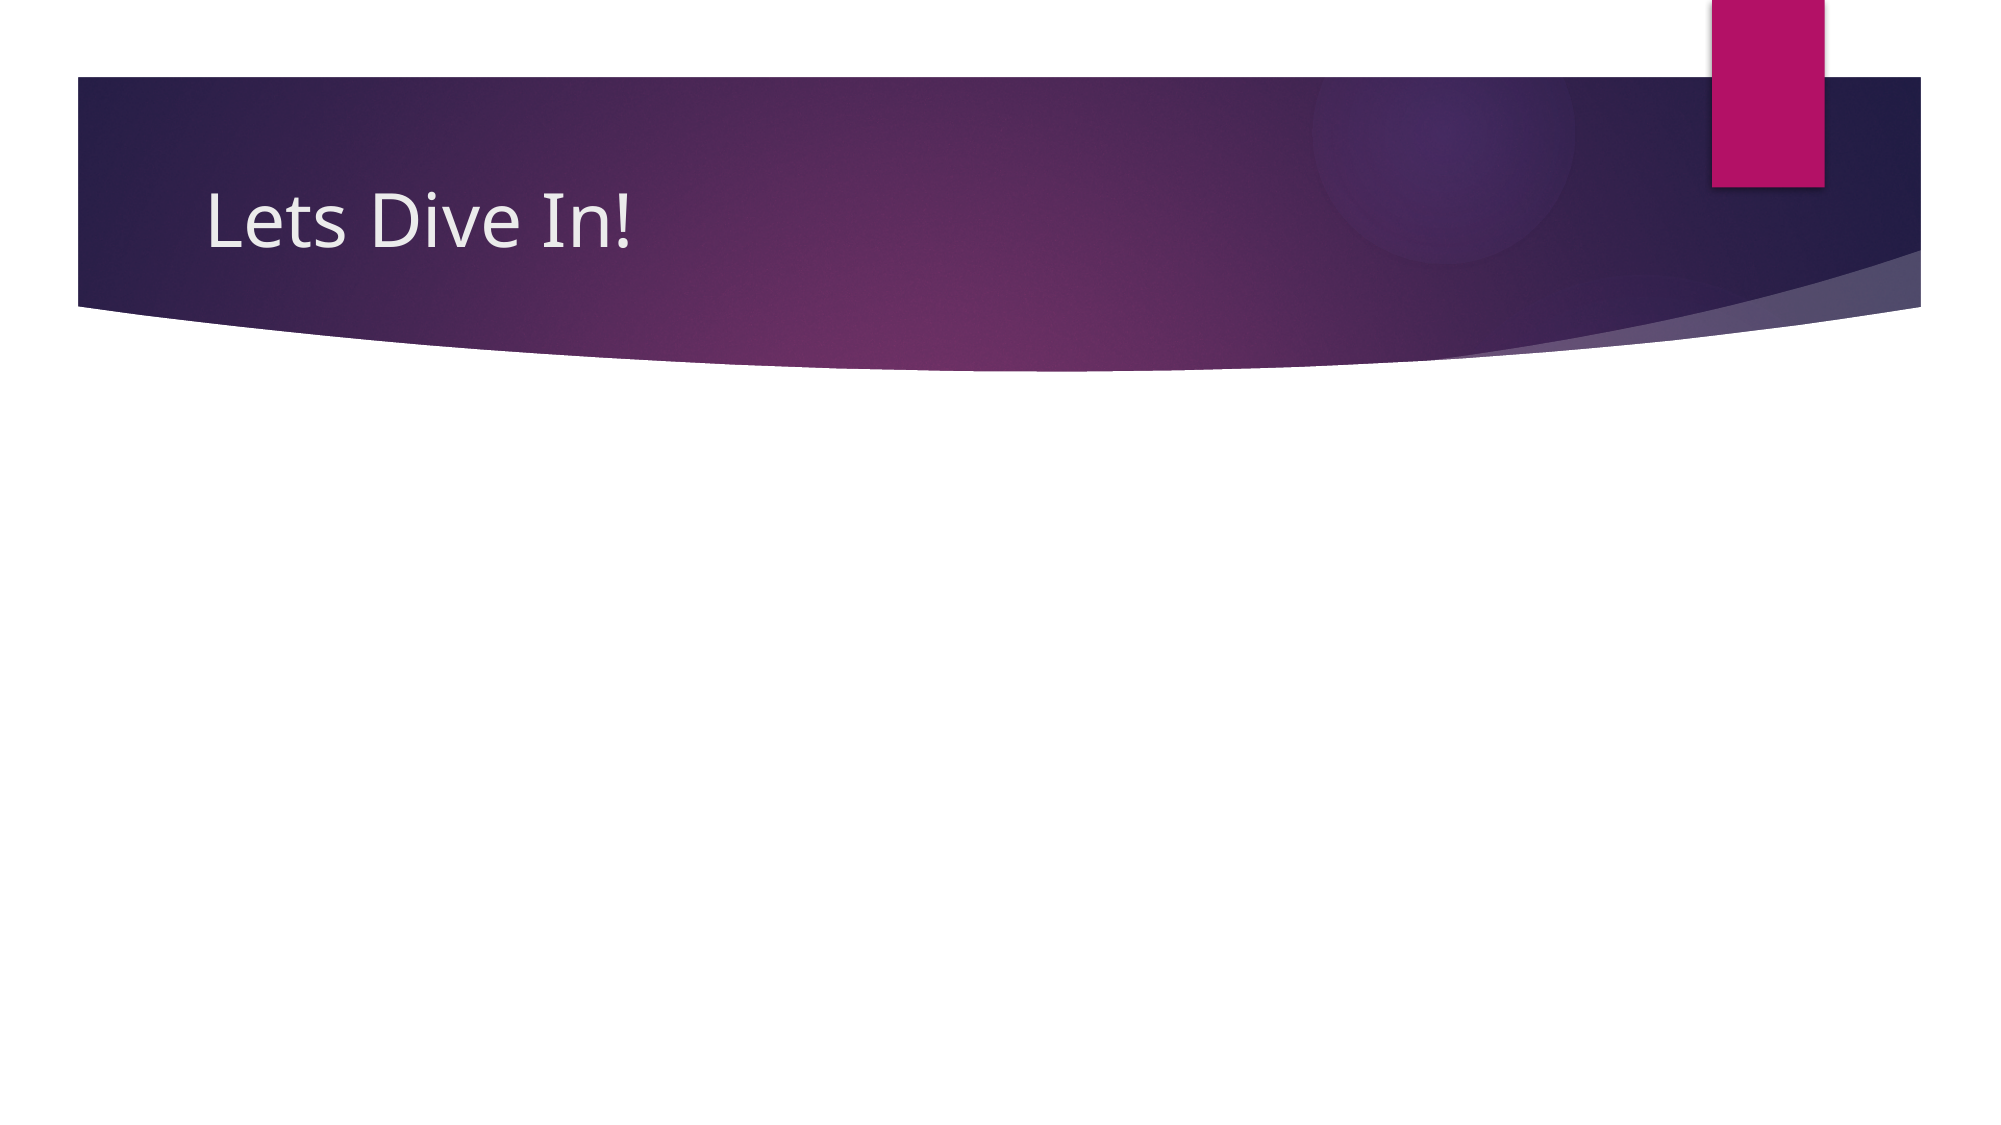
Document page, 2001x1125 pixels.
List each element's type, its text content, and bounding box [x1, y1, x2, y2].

title Lets Dive In! [189, 159, 1627, 276]
